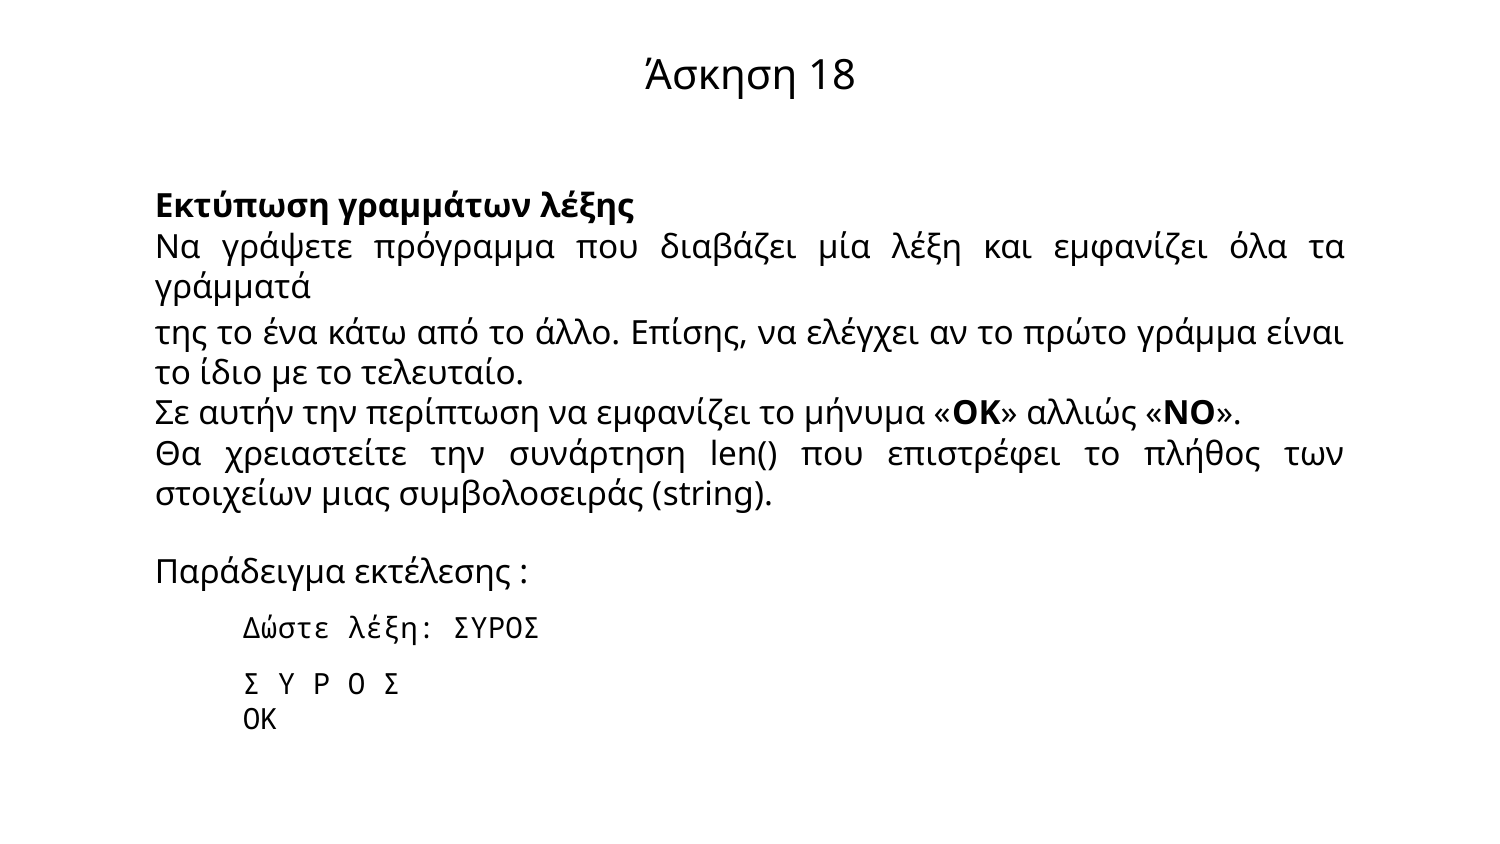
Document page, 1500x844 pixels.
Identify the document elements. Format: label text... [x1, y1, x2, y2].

title Άσκηση 18 [215, 47, 1285, 98]
text_box Εκτύπωση γραμμάτων λέξης Να γράψετε πρόγραμμα που διαβάζει μία λέξη και εμφανίζει όλα τα γράμματά της το ένα κάτω από το άλλο. Επίσης, να ελέγχει αν το πρώτο γράμμα είναι το ίδιο με το τελευταίο. Σε αυτήν την περίπτωση να εμφανίζει το μήνυμα «ΟΚ» αλλιώς «ΝΟ». Θα χρειαστείτε την συνάρτηση len() που επιστρέφει το πλήθος των στοιχείων μιας συμβολοσειράς (string). Παράδειγμα εκτέλεσης : Δώστε λέξη: ΣΥΡΟΣ Σ Υ Ρ Ο Σ ΟΚ [153, 178, 1347, 736]
